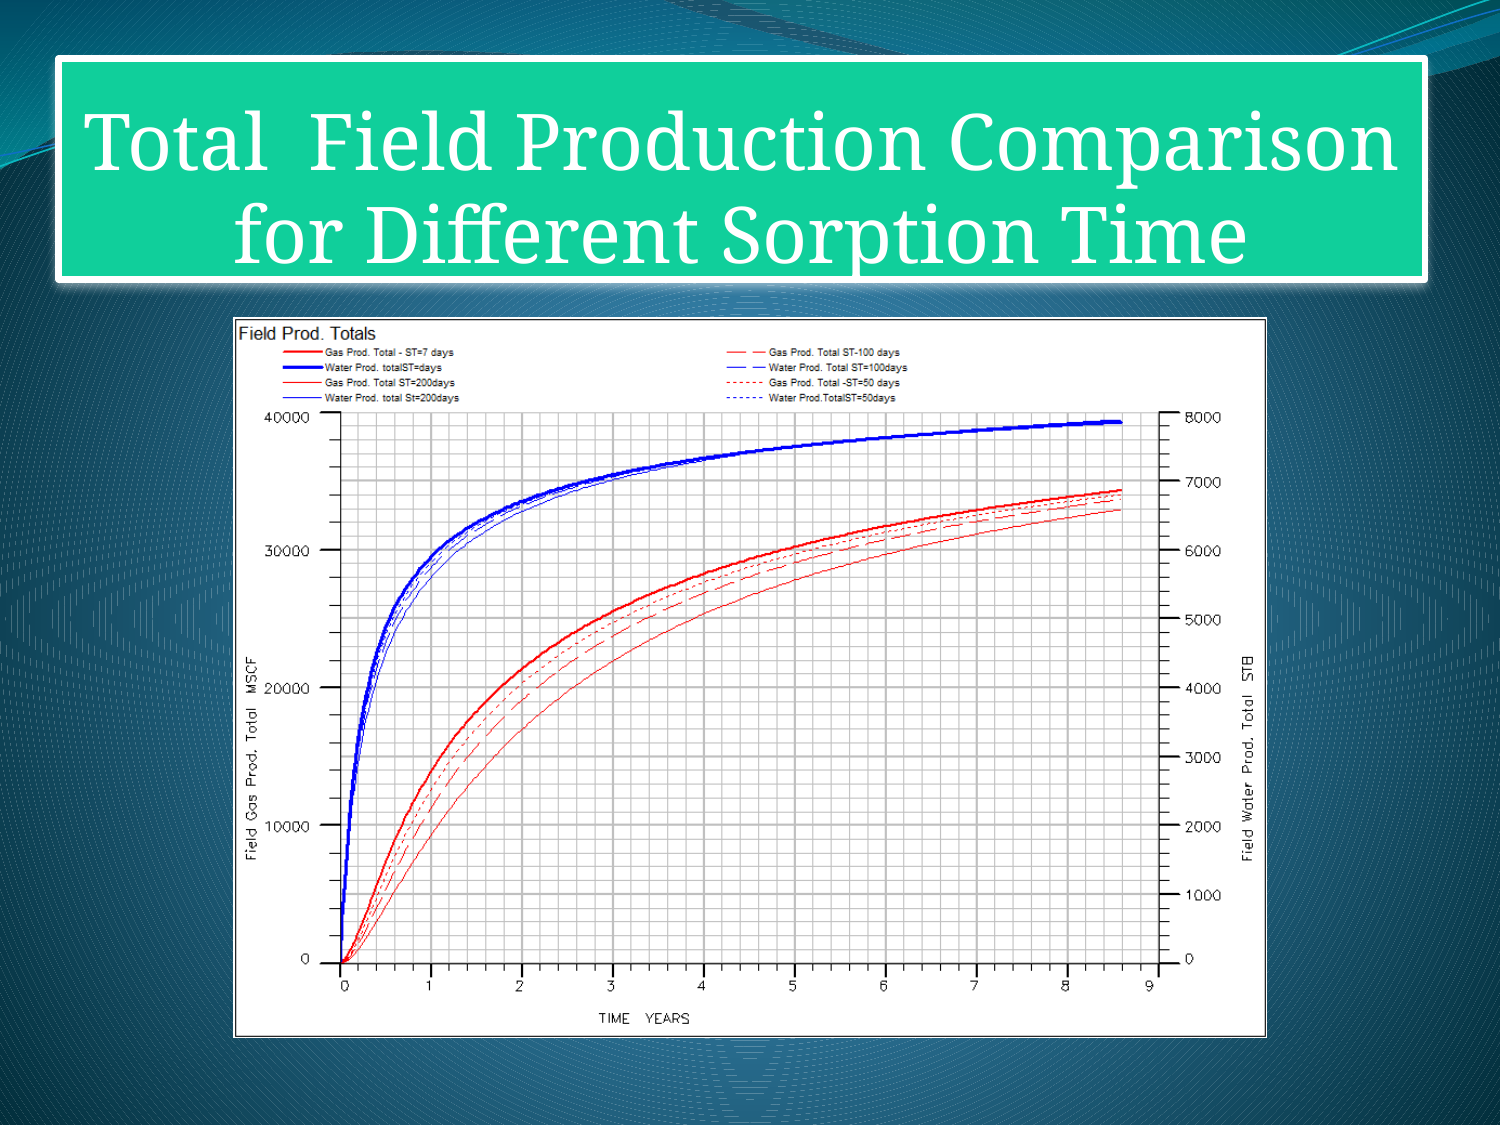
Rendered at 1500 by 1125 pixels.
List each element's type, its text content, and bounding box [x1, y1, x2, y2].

title Total Field Production Comparison for Different Sorption Time [55, 55, 1428, 283]
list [233, 317, 1267, 1038]
